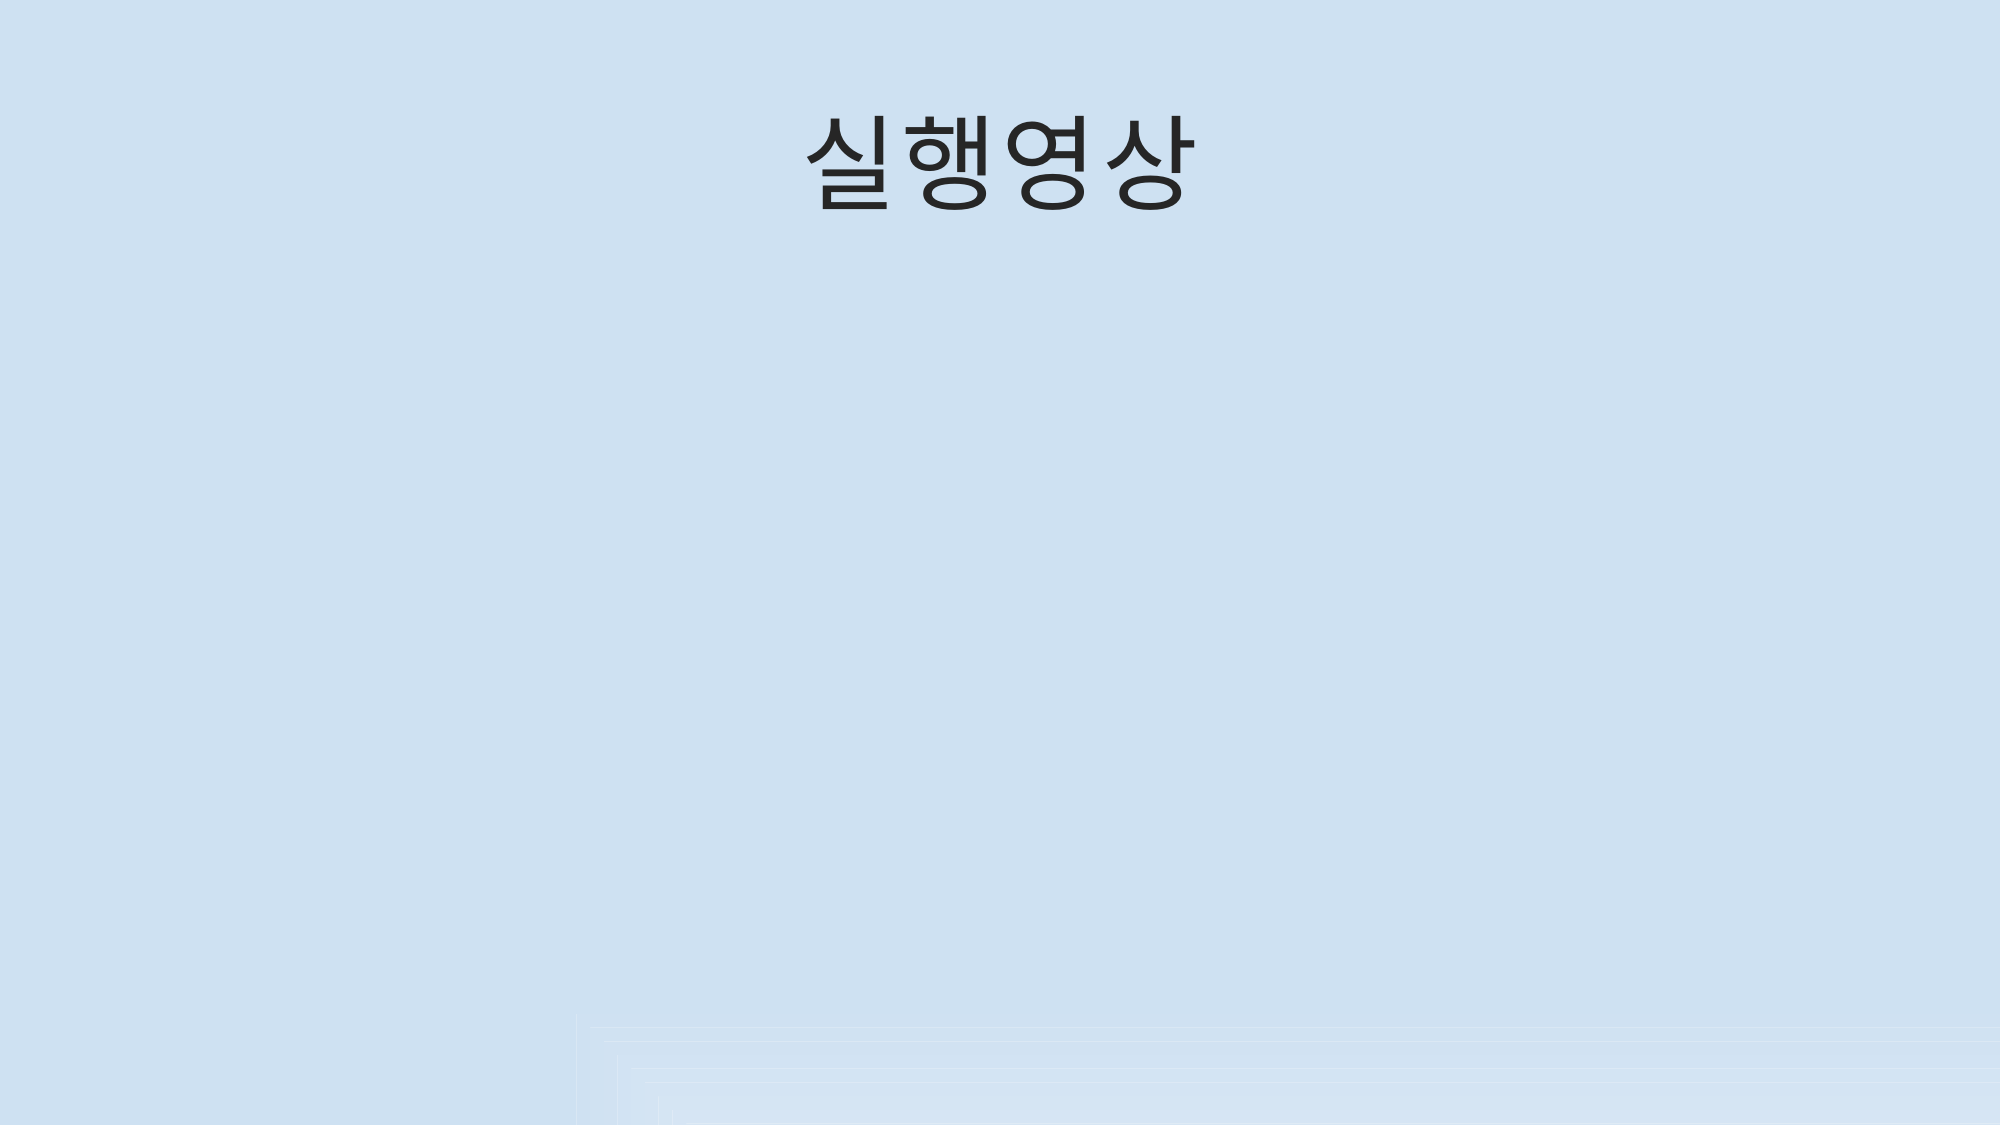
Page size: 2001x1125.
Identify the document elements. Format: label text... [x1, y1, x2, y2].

title 실행영상 [137, 59, 1863, 278]
